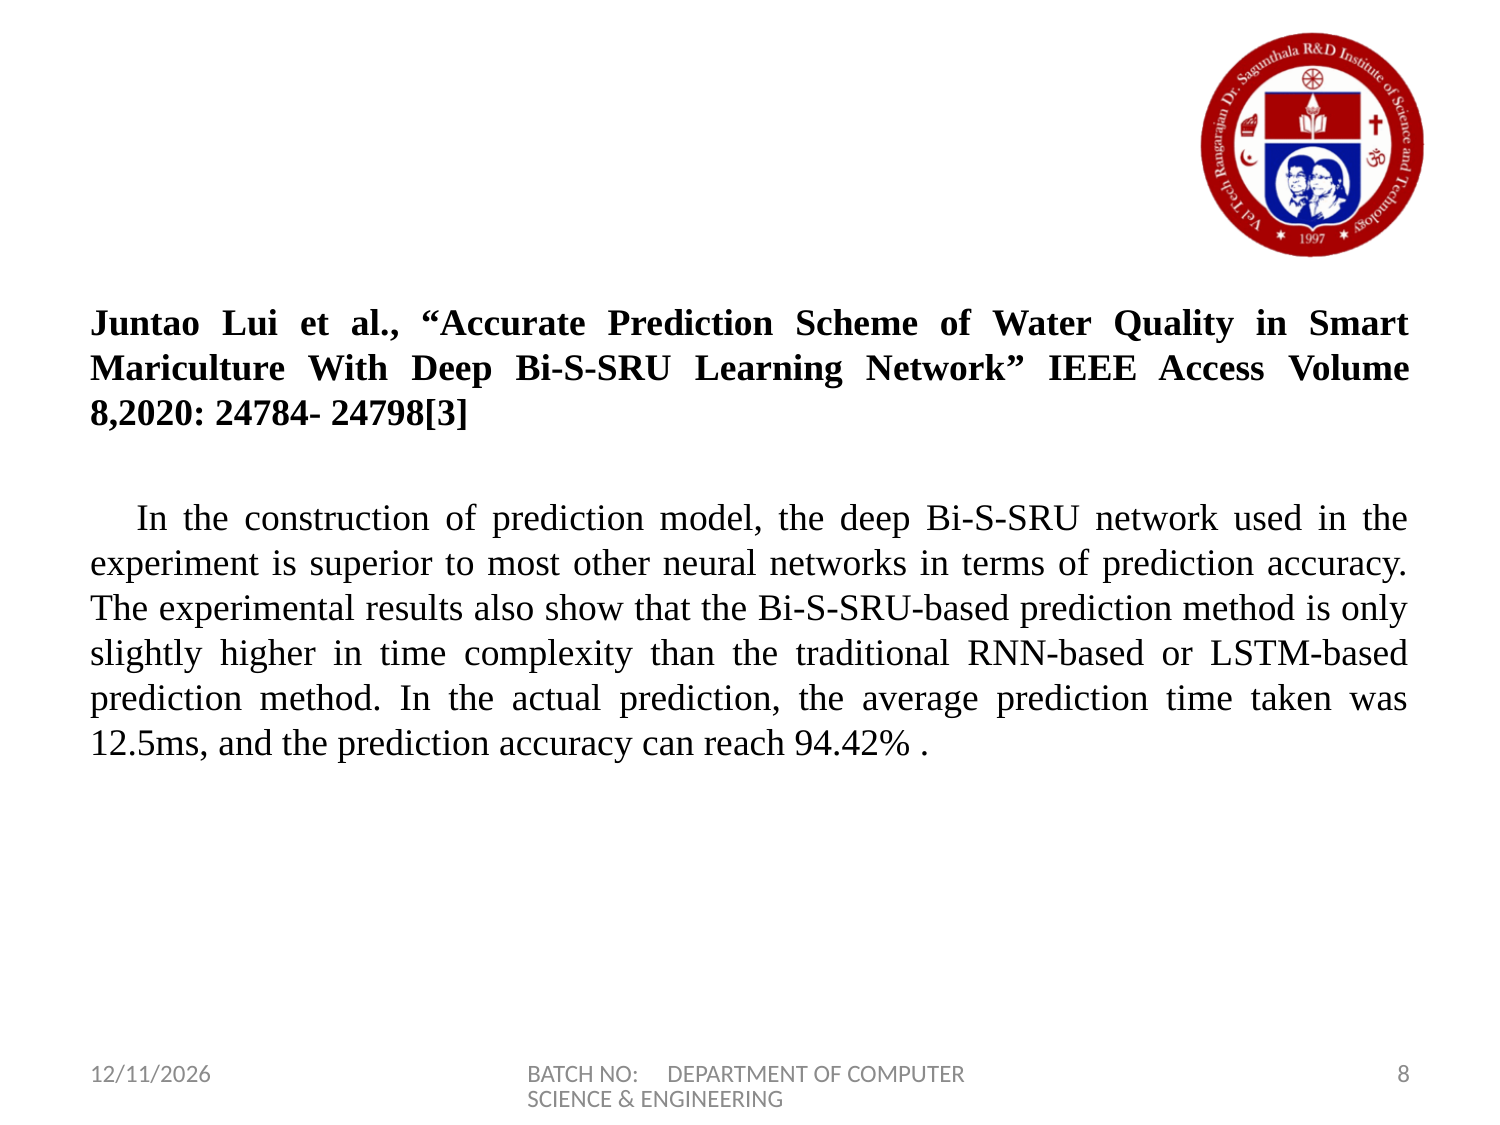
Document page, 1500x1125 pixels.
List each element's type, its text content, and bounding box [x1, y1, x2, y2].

list Juntao Lui et al., “Accurate Prediction Scheme of Water Quality in Smart Mariculture With Deep Bi-S-SRU Learning Network” IEEE Access Volume 8,2020: 24784- 24798[3] In the construction of prediction model, the deep Bi-S-SRU network used in the experiment is superior to most other neural networks in terms of prediction accuracy. The experimental results also show that the Bi-S-SRU-based prediction method is only slightly higher in time complexity than the traditional RNN-based or LSTM-based prediction method. In the actual prediction, the average prediction time taken was 12.5ms, and the prediction accuracy can reach 94.42% . [75, 290, 1425, 1005]
picture [1200, 32, 1425, 258]
slide_number 8 [1074, 1042, 1425, 1103]
footer BATCH NO: DEPARTMENT OF COMPUTER SCIENCE & ENGINEERING [512, 1042, 988, 1103]
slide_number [75, 1042, 425, 1103]
